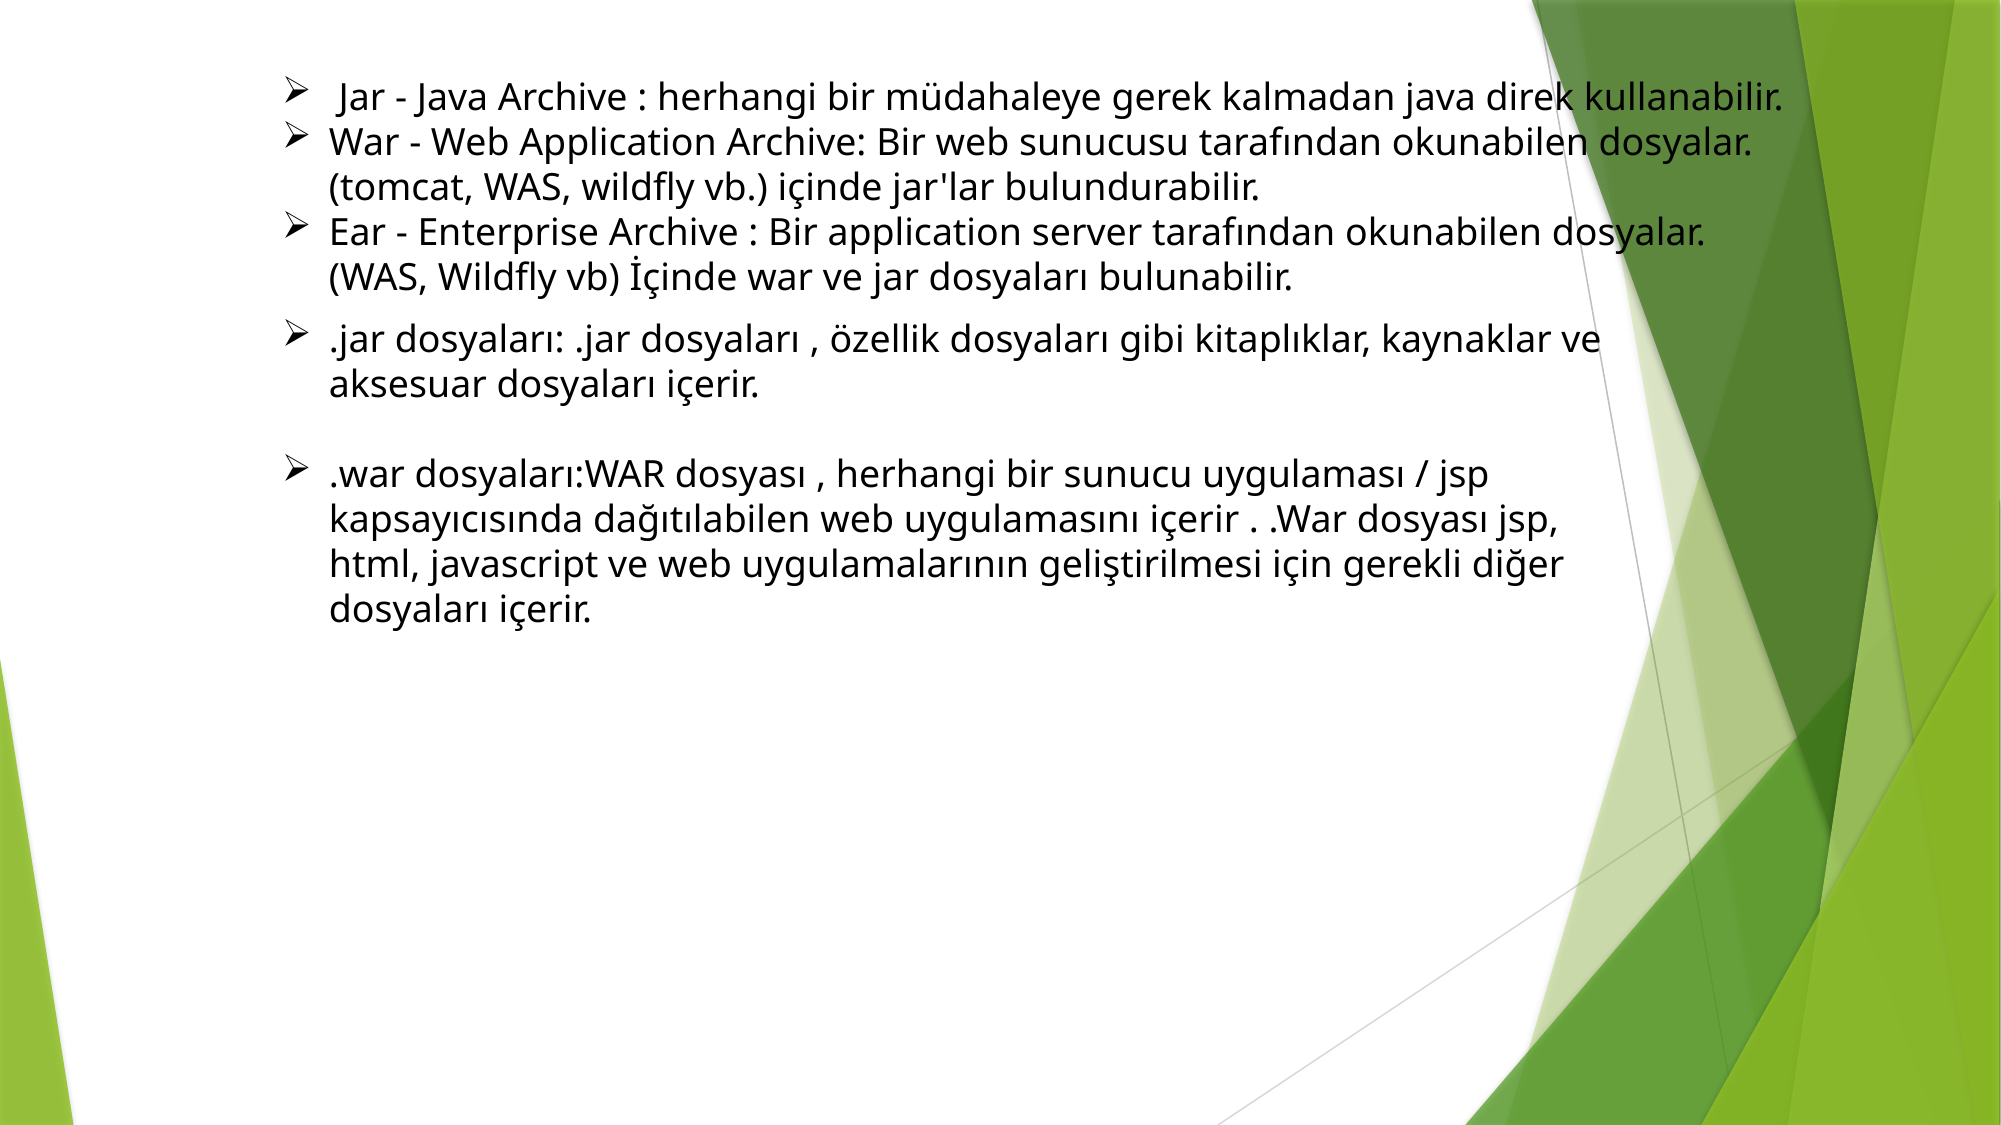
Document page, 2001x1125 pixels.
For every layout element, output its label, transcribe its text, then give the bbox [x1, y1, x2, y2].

text_box .jar dosyaları: .jar dosyaları , özellik dosyaları gibi kitaplıklar, kaynaklar ve aksesuar dosyaları içerir. .war dosyaları:WAR dosyası , herhangi bir sunucu uygulaması / jsp kapsayıcısında dağıtılabilen web uygulamasını içerir . .War dosyası jsp, html, javascript ve web uygulamalarının geliştirilmesi için gerekli diğer dosyaları içerir. [267, 307, 1661, 638]
text_box Jar - Java Archive : herhangi bir müdahaleye gerek kalmadan java direk kullanabilir. War - Web Application Archive: Bir web sunucusu tarafından okunabilen dosyalar. (tomcat, WAS, wildfly vb.) içinde jar'lar bulundurabilir. Ear - Enterprise Archive : Bir application server tarafından okunabilen dosyalar. (WAS, Wildfly vb) İçinde war ve jar dosyaları bulunabilir. [267, 65, 1813, 305]
